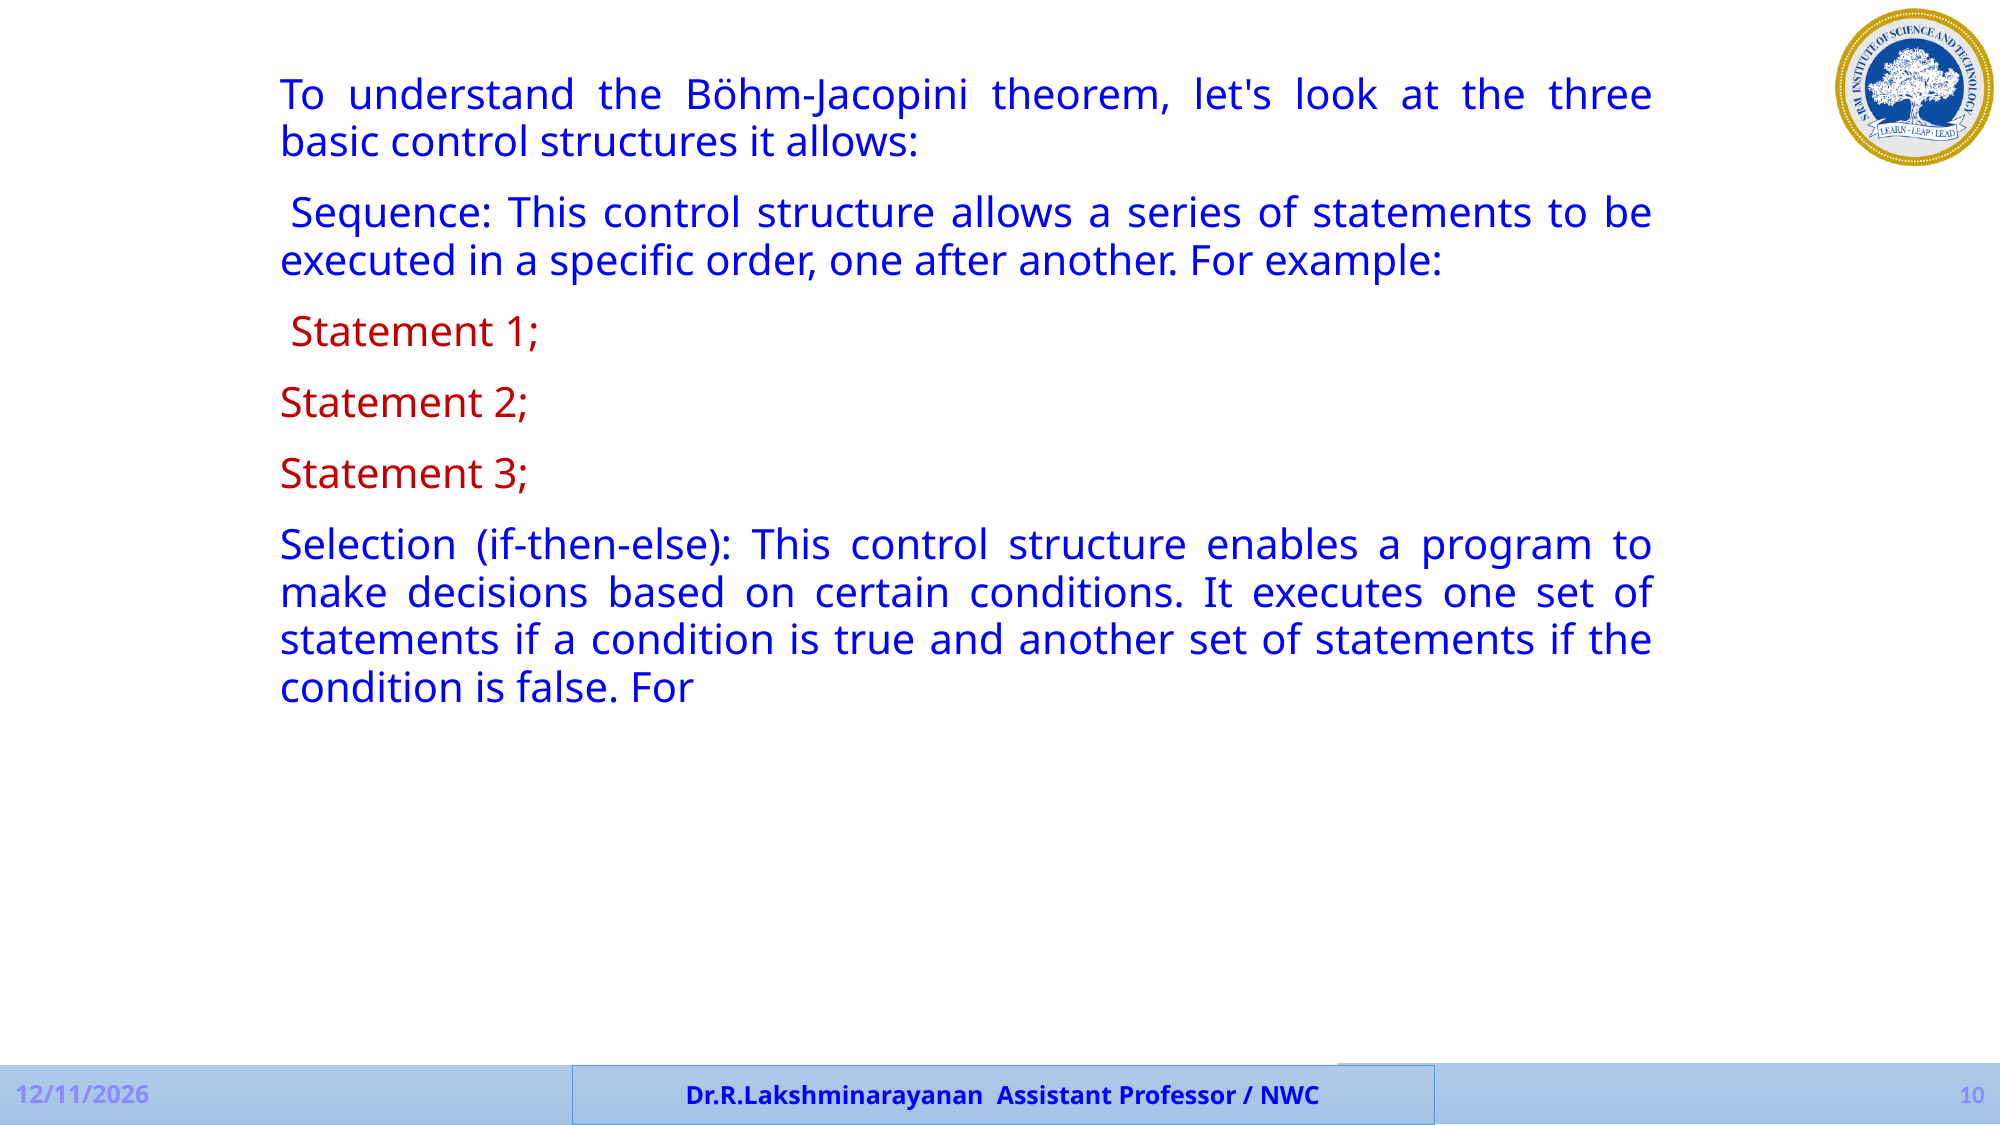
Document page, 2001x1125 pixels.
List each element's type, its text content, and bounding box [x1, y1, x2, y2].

text_box Dr.R.Lakshminarayanan Assistant Professor / NWC [572, 1065, 1435, 1125]
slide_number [0, 1065, 572, 1125]
list To understand the Böhm-Jacopini theorem, let's look at the three basic control structures it allows: Sequence: This control structure allows a series of statements to be executed in a specific order, one after another. For example: Statement 1; Statement 2; Statement 3; Selection (if-then-else): This control structure enables a program to make decisions based on certain conditions. It executes one set of statements if a condition is true and another set of statements if the condition is false. For [137, 63, 1863, 980]
slide_number 10 [1337, 1063, 2000, 1124]
picture [1835, 8, 1994, 166]
